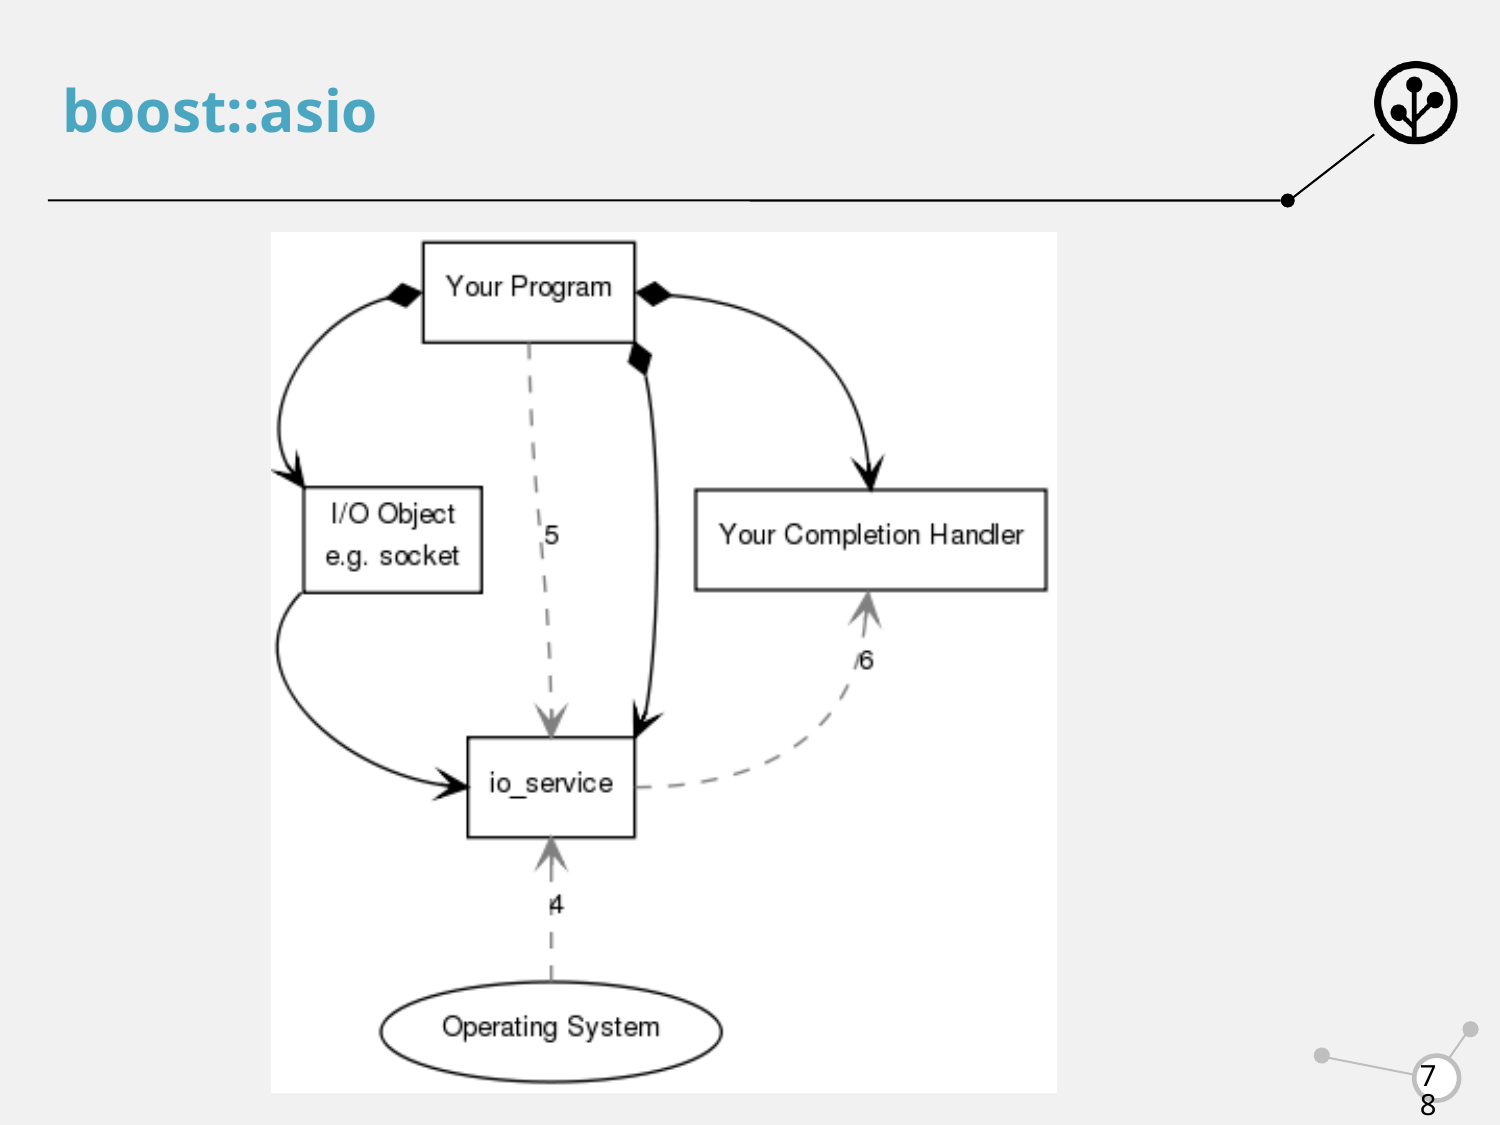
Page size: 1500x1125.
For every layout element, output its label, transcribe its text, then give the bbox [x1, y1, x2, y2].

slide_number 78 [1404, 1047, 1468, 1108]
title boost::asio [47, 42, 1281, 185]
picture [1363, 24, 1464, 185]
picture [271, 232, 1057, 1093]
